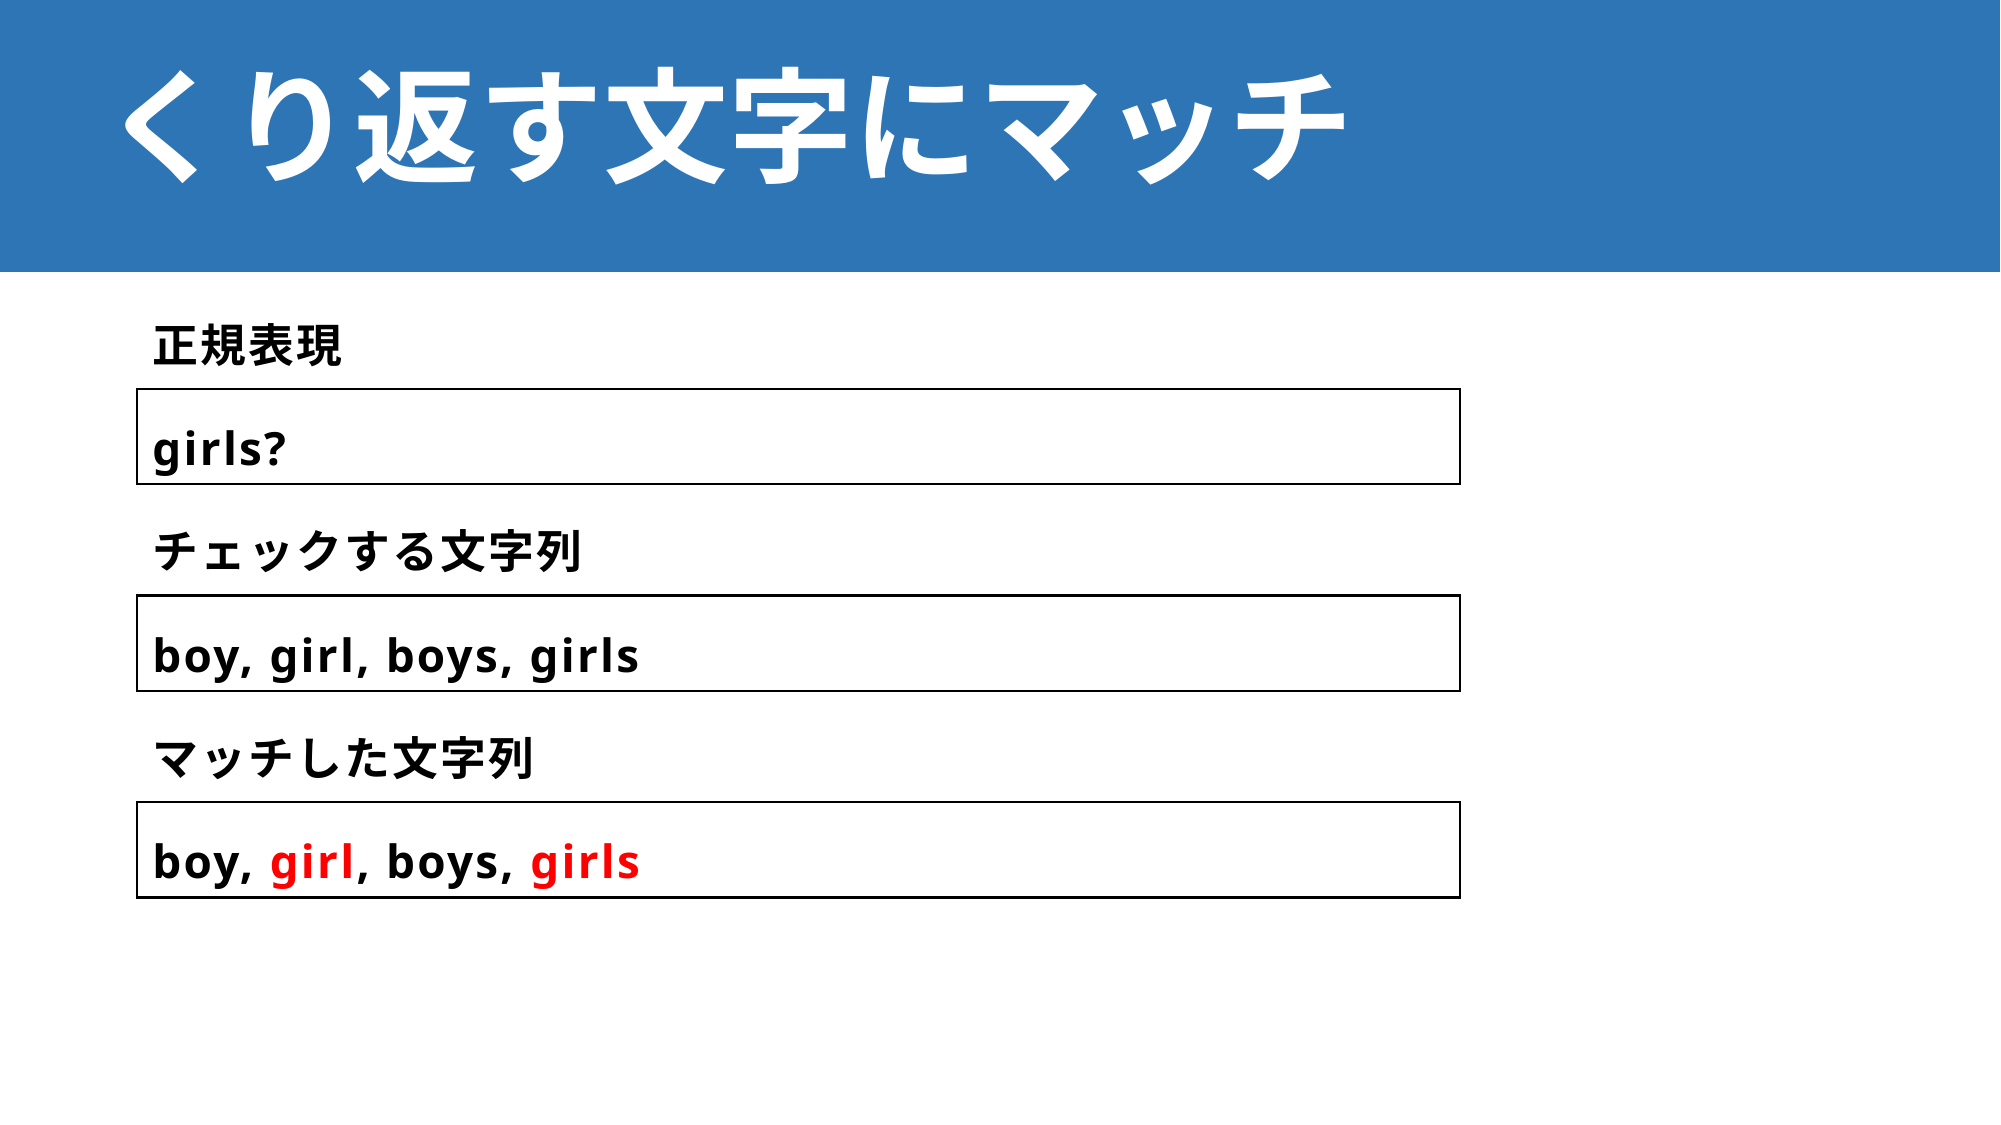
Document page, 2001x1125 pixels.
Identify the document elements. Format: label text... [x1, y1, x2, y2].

title くり返す文字にマッチ [88, 24, 1814, 242]
text_box [136, 388, 1461, 485]
text_box [0, 0, 2000, 273]
text_box [136, 594, 1461, 692]
text_box [136, 801, 1461, 899]
list 正規表現 girls? チェックする文字列 boy, girl, boys, girls マッチした文字列 boy, girl, boys, girls [137, 281, 1863, 996]
